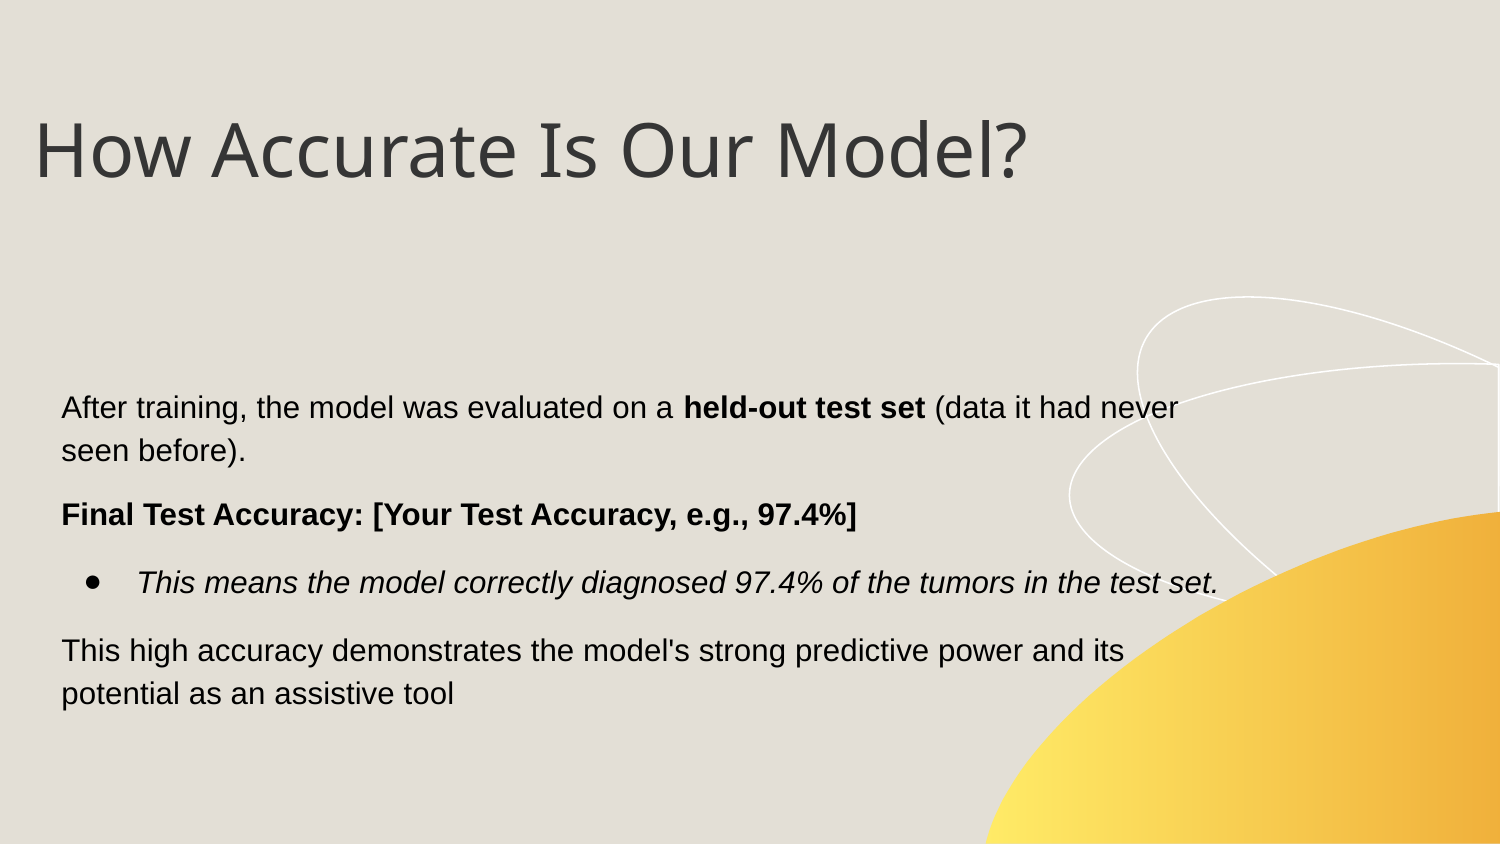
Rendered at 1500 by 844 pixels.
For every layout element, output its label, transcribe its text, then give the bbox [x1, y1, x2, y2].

subtitle After training, the model was evaluated on a held-out test set (data it had never seen before). Final Test Accuracy: [Your Test Accuracy, e.g., 97.4%] This means the model correctly diagnosed 97.4% of the tumors in the test set. This high accuracy demonstrates the model's strong predictive power and its potential as an assistive tool [46, 231, 1252, 775]
title How Accurate Is Our Model? [18, 119, 1383, 215]
